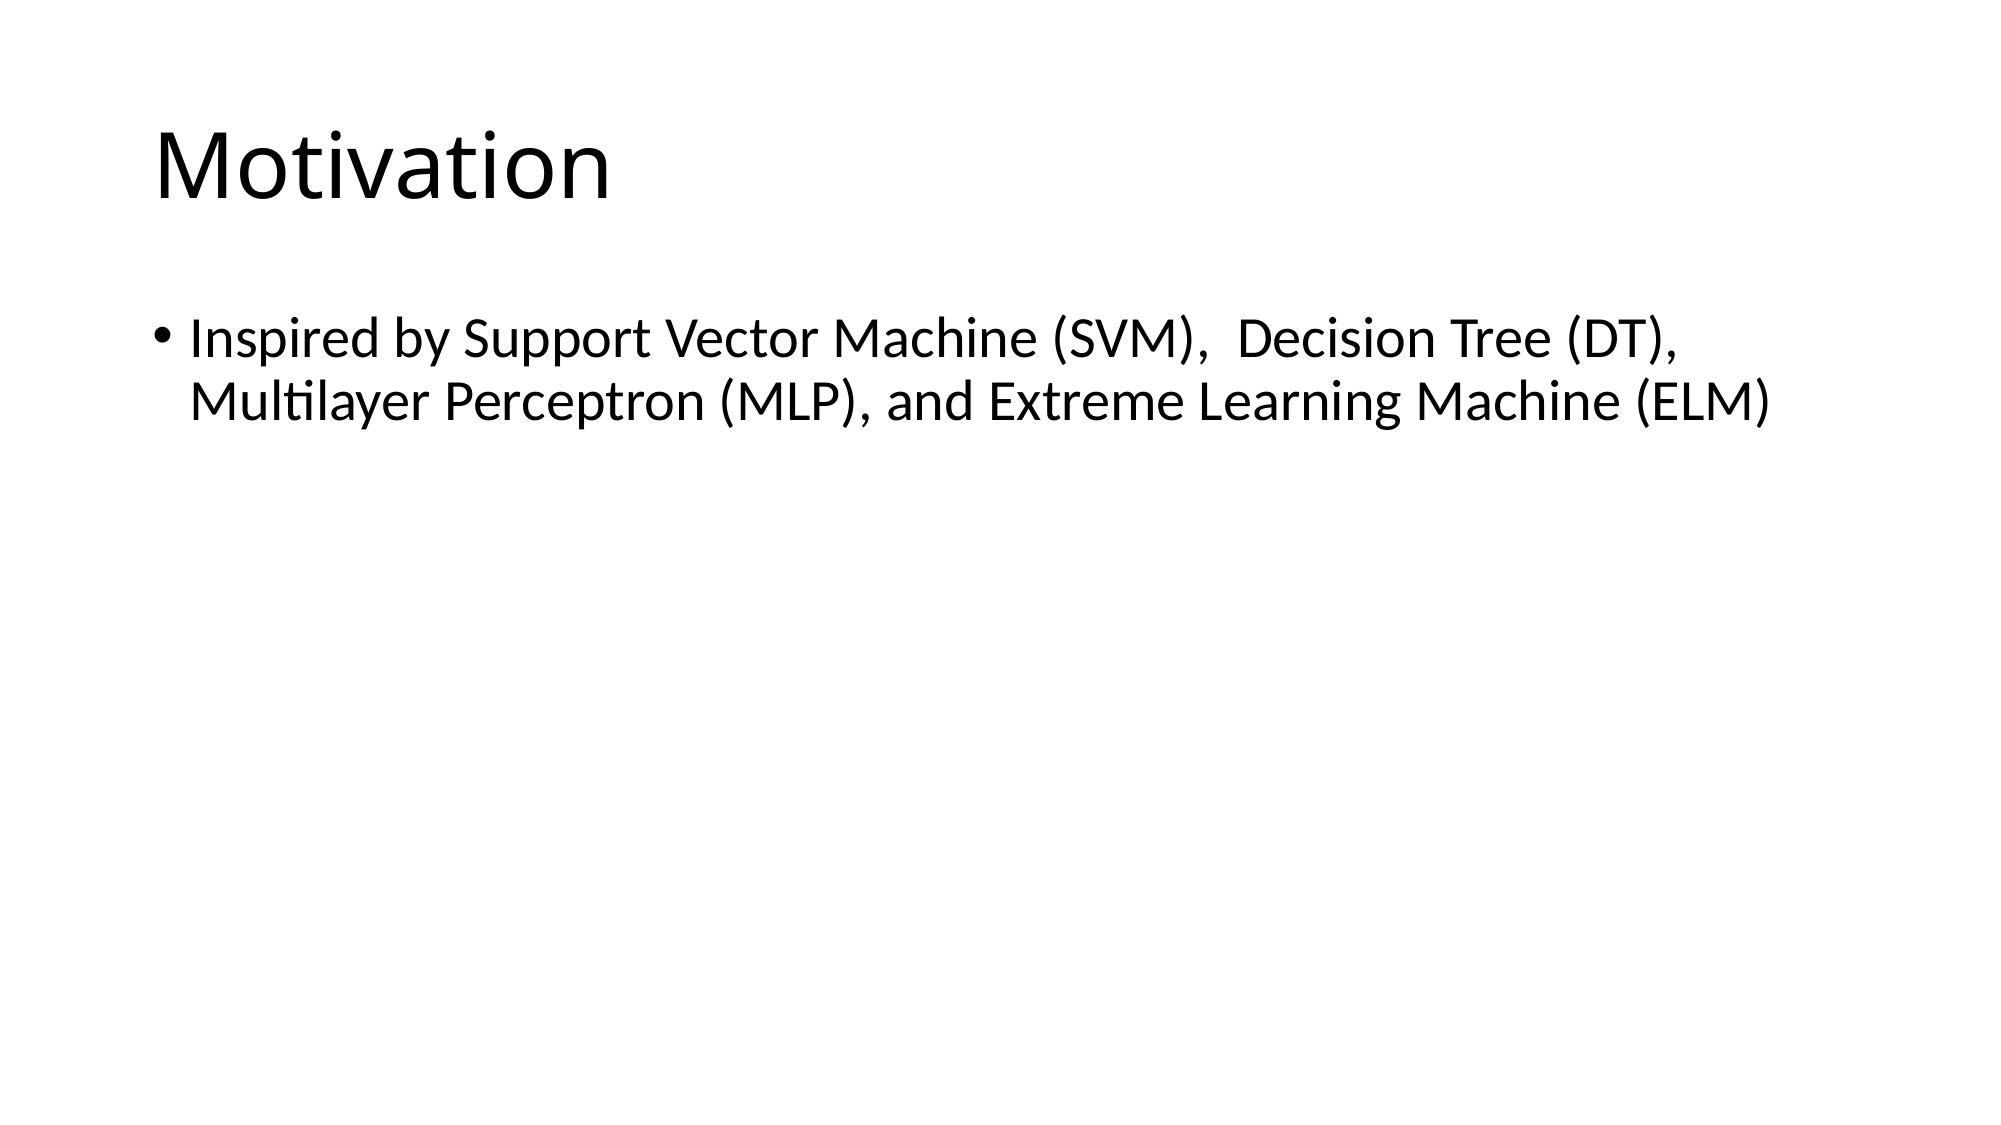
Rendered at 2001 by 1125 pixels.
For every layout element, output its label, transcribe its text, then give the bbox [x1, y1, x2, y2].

list Inspired by Support Vector Machine (SVM), Decision Tree (DT), Multilayer Perceptron (MLP), and Extreme Learning Machine (ELM) [137, 299, 1863, 1014]
title Motivation [137, 59, 1863, 278]
